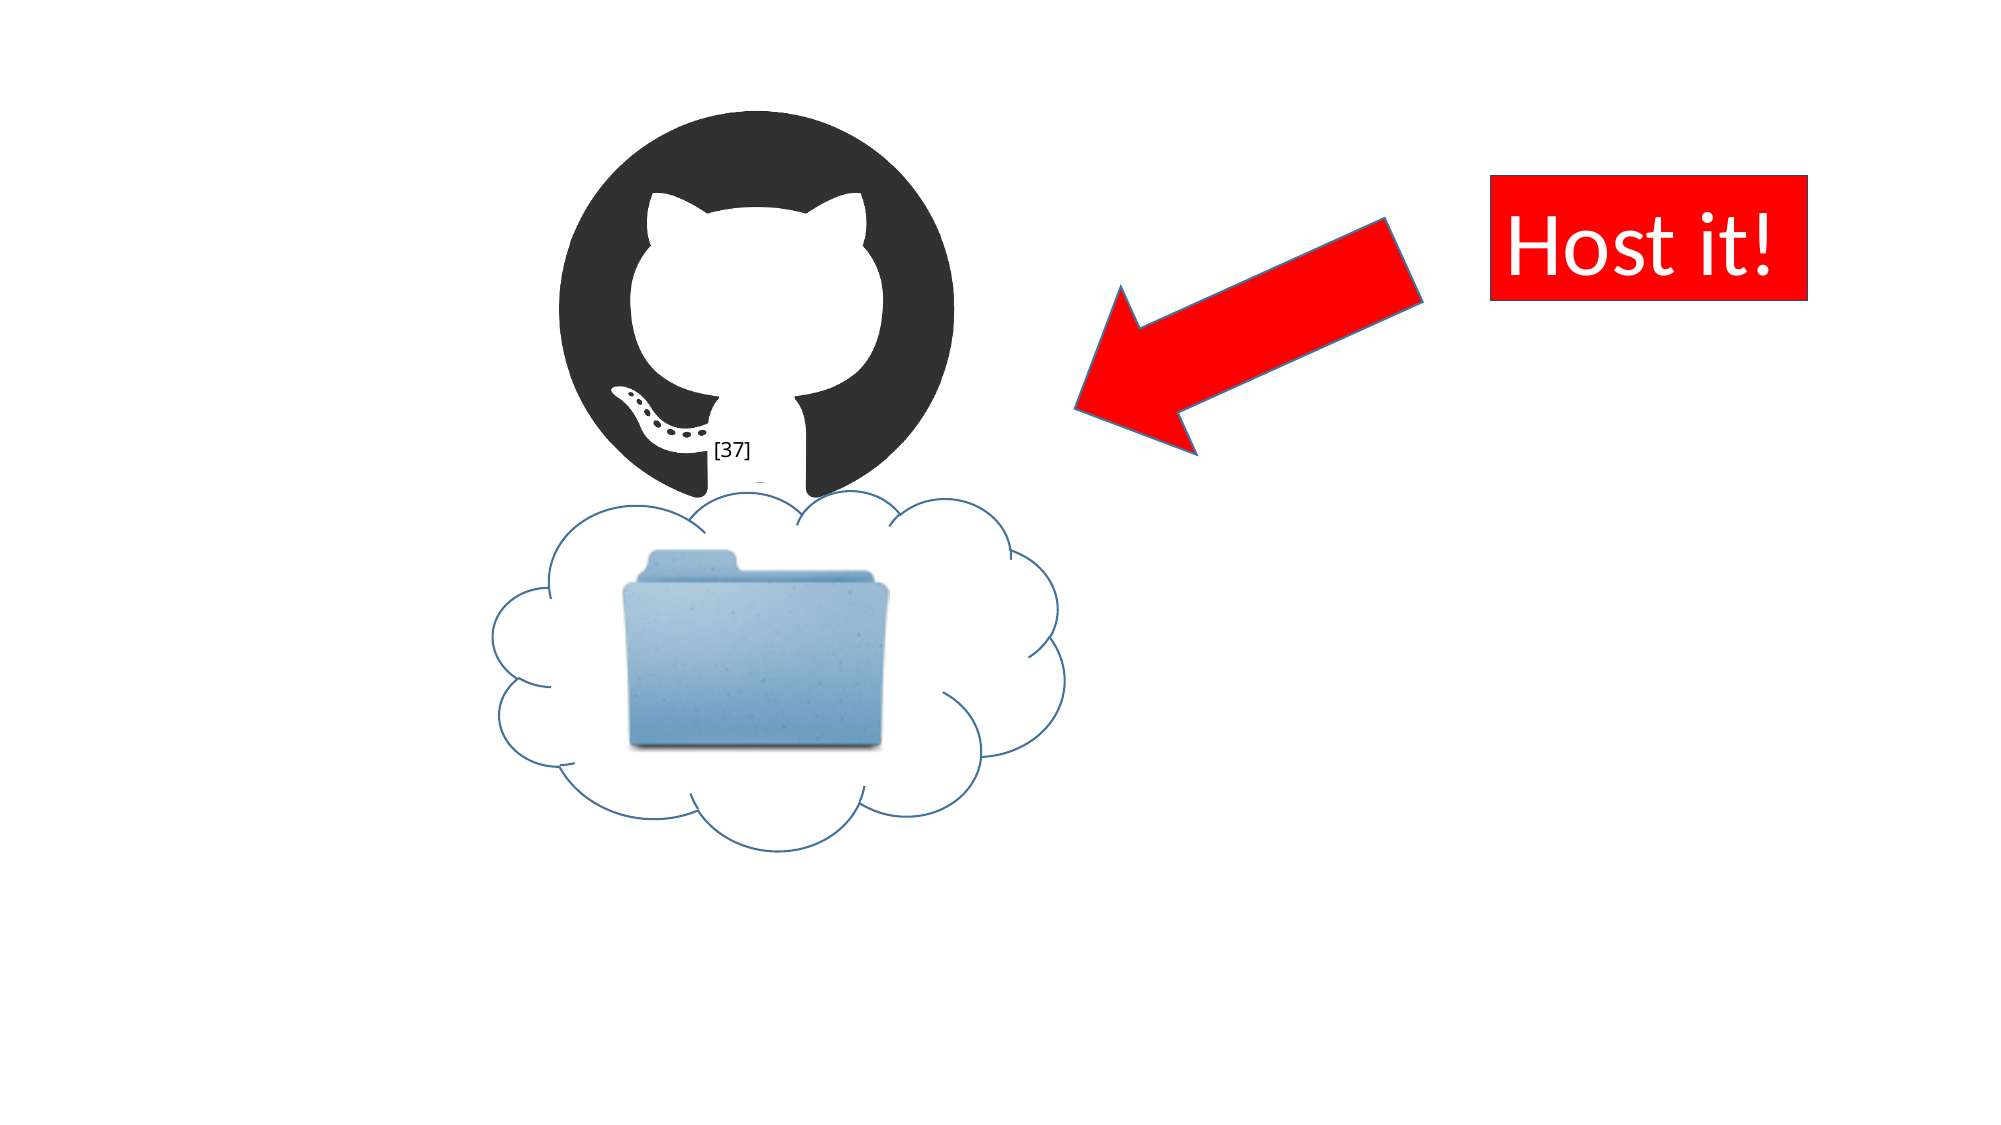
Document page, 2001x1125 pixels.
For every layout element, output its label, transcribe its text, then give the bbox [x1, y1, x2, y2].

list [622, 512, 890, 780]
text_box [1154, 216, 1425, 457]
picture [359, 95, 1154, 513]
text_box Host it! [1490, 175, 1808, 301]
text_box [491, 513, 1066, 853]
